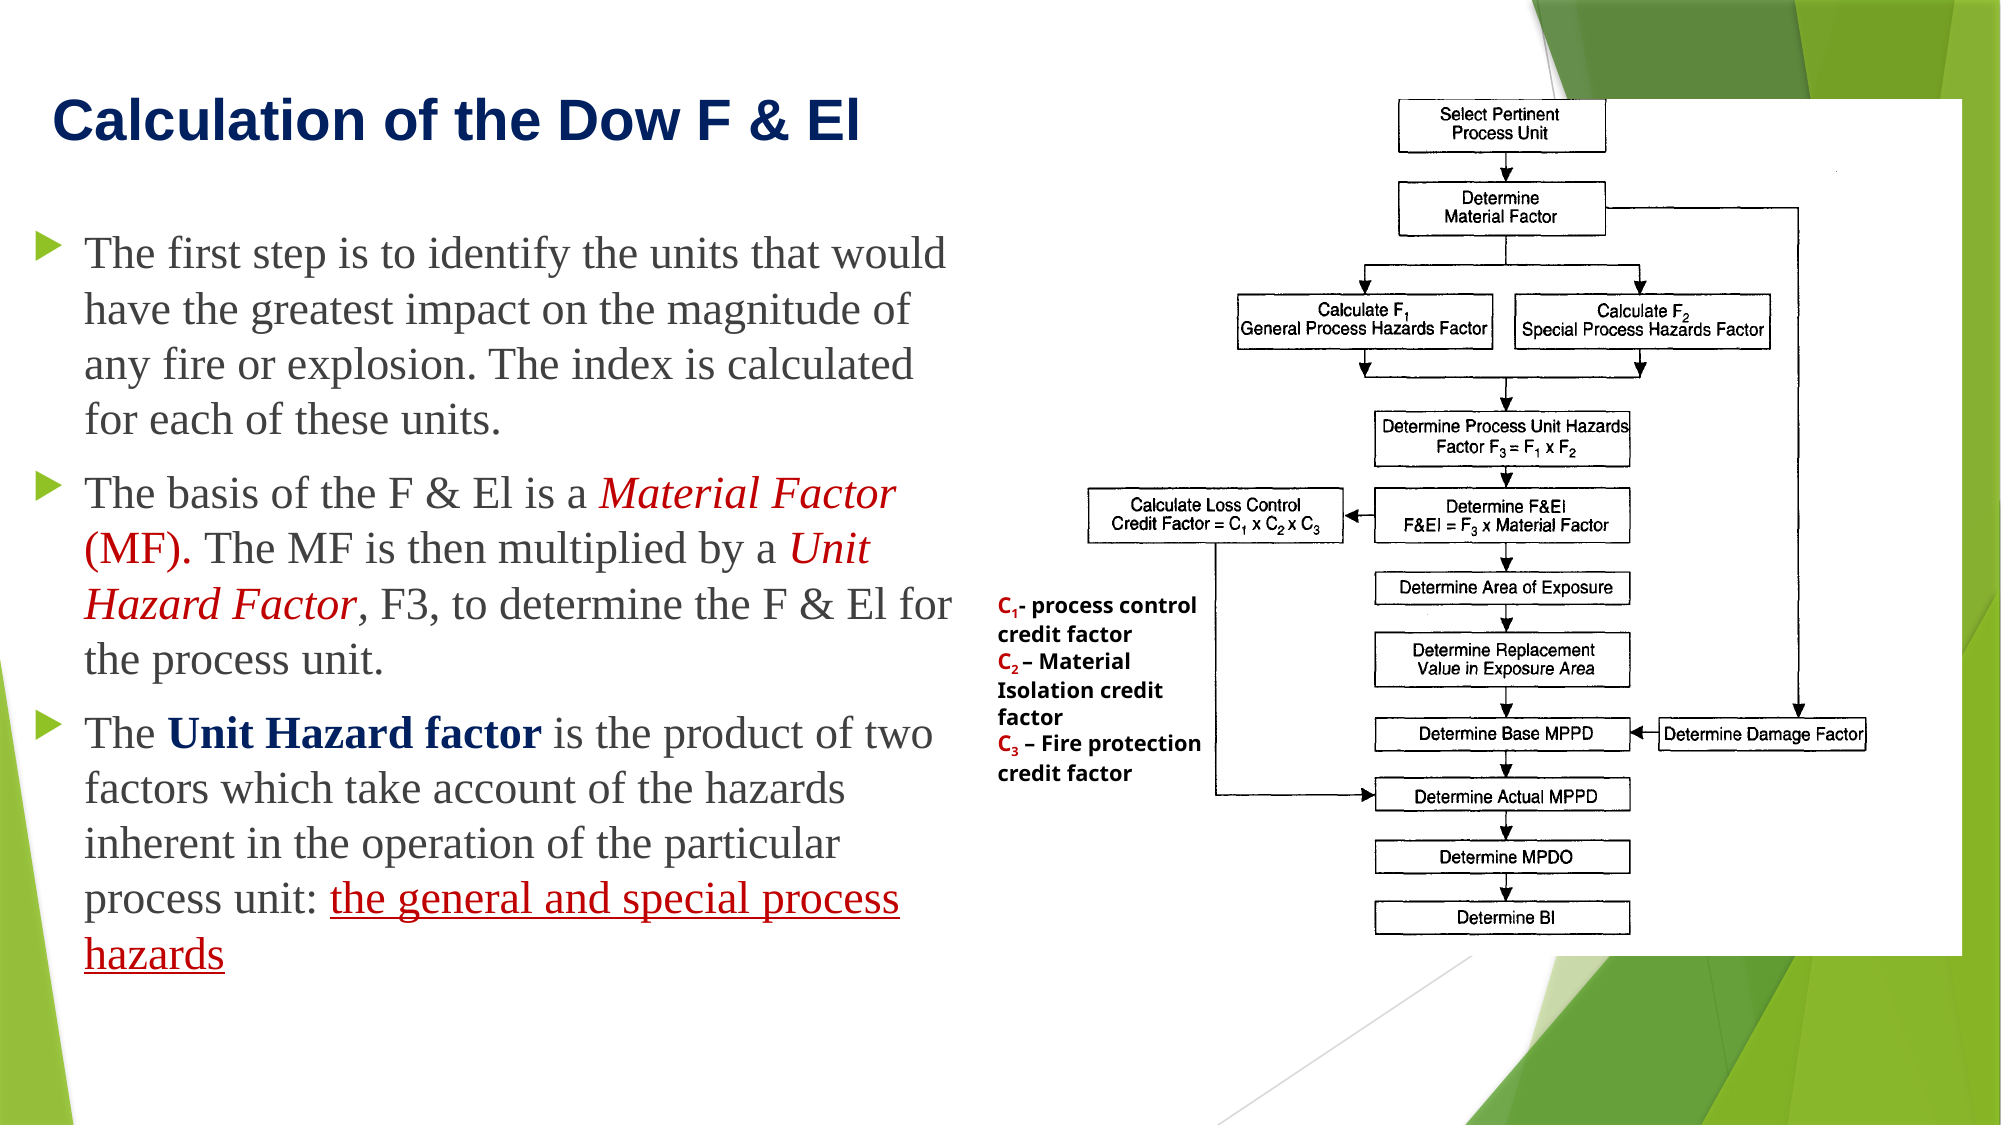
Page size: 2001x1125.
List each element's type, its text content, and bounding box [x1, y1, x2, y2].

text_box C1- process control credit factor C2 – Material Isolation credit factor C3 – Fire protection credit factor [983, 583, 1043, 793]
list The first step is to identify the units that would have the greatest impact on the magnitude of any fire or explosion. The index is calculated for each of these units. The basis of the F & El is a Material Factor (MF). The MF is then multiplied by a Unit Hazard Factor, F3, to determine the F & El for the process unit. The Unit Hazard factor is the product of two factors which take account of the hazards inherent in the operation of the particular process unit: the general and special process hazards [17, 215, 983, 992]
picture [1047, 99, 1963, 956]
title Calculation of the Dow F & El [37, 74, 1449, 292]
